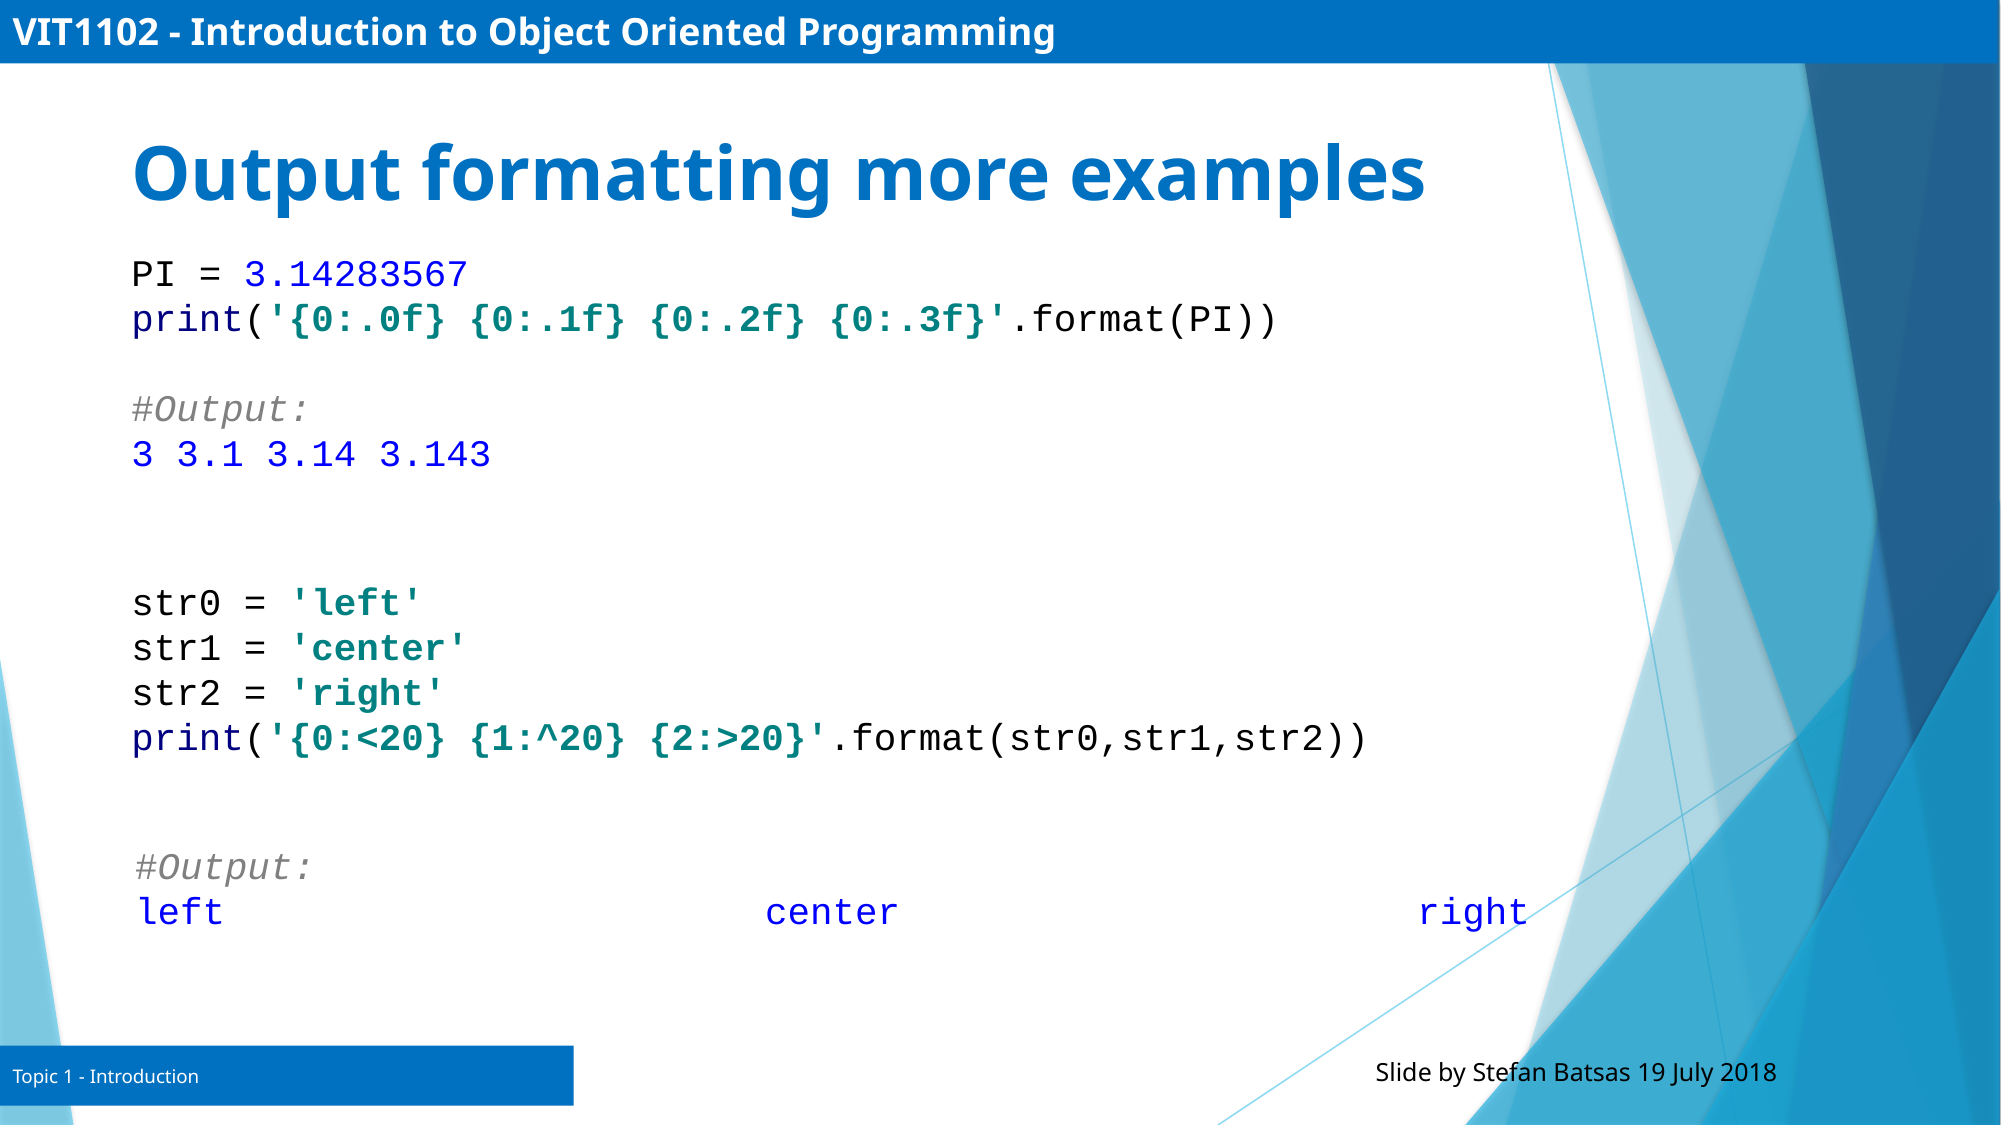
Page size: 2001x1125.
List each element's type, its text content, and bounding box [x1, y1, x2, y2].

text_box Output formatting more examples [116, 117, 1680, 223]
title VIT1102 - Introduction to Object Oriented Programming [0, 0, 1998, 64]
list [116, 223, 1778, 1065]
footer Topic 1 - Introduction [0, 1045, 574, 1106]
text_box #Output: left center right [120, 835, 1545, 940]
text_box str0 = 'left' str1 = 'center' str2 = 'right' print('{0:<20} {1:^20} {2:>20}'.format(str0,str1,str2)) [116, 570, 1400, 766]
text_box PI = 3.14283567 print('{0:.0f} {0:.1f} {0:.2f} {0:.3f}'.format(PI)) #Output: 3 3.1 3.14 3.143 [116, 241, 1438, 527]
text_box Slide by Stefan Batsas 19 July 2018 [1360, 1049, 1813, 1094]
